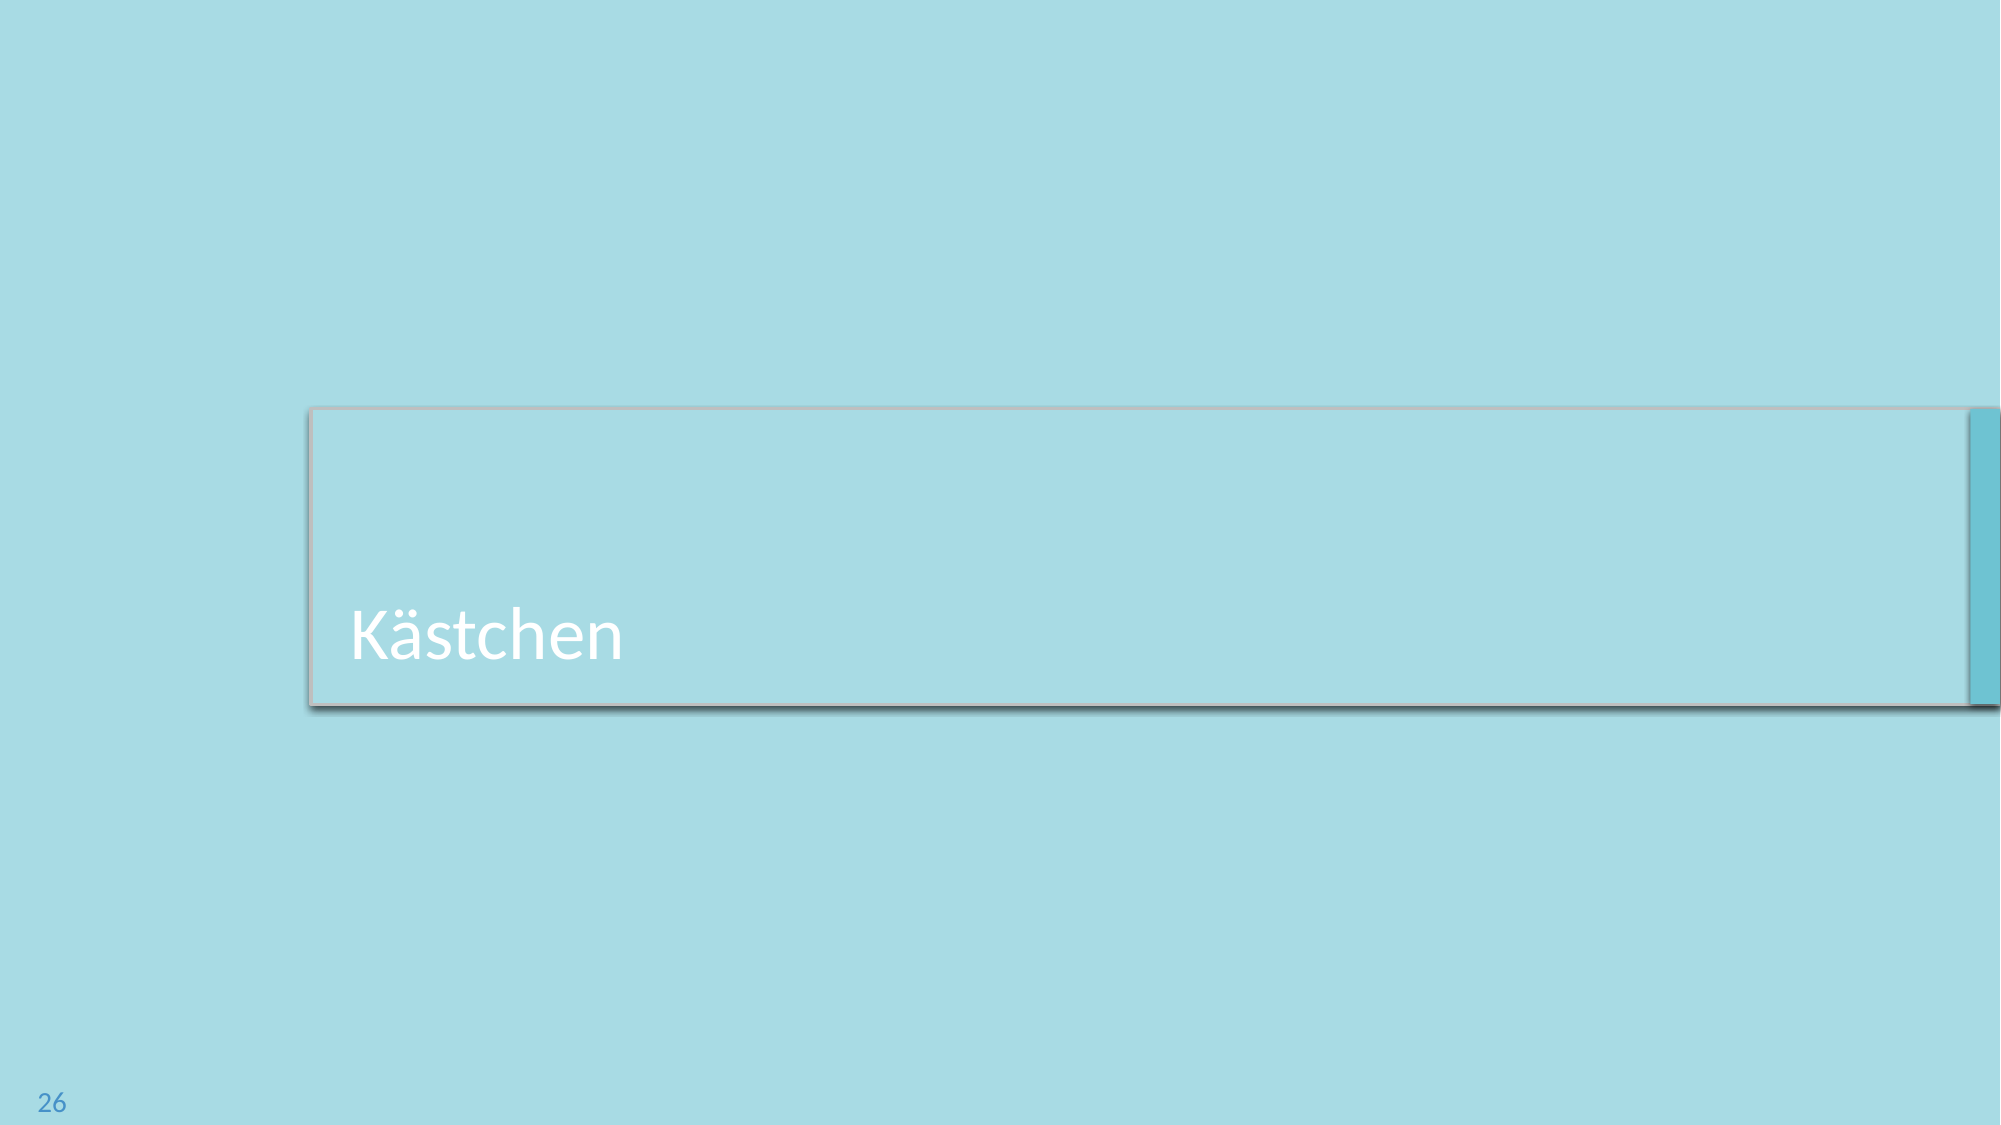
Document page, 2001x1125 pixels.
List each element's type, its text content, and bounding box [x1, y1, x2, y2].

title Kästchen [338, 432, 1898, 681]
slide_number 26 [0, 1065, 67, 1125]
